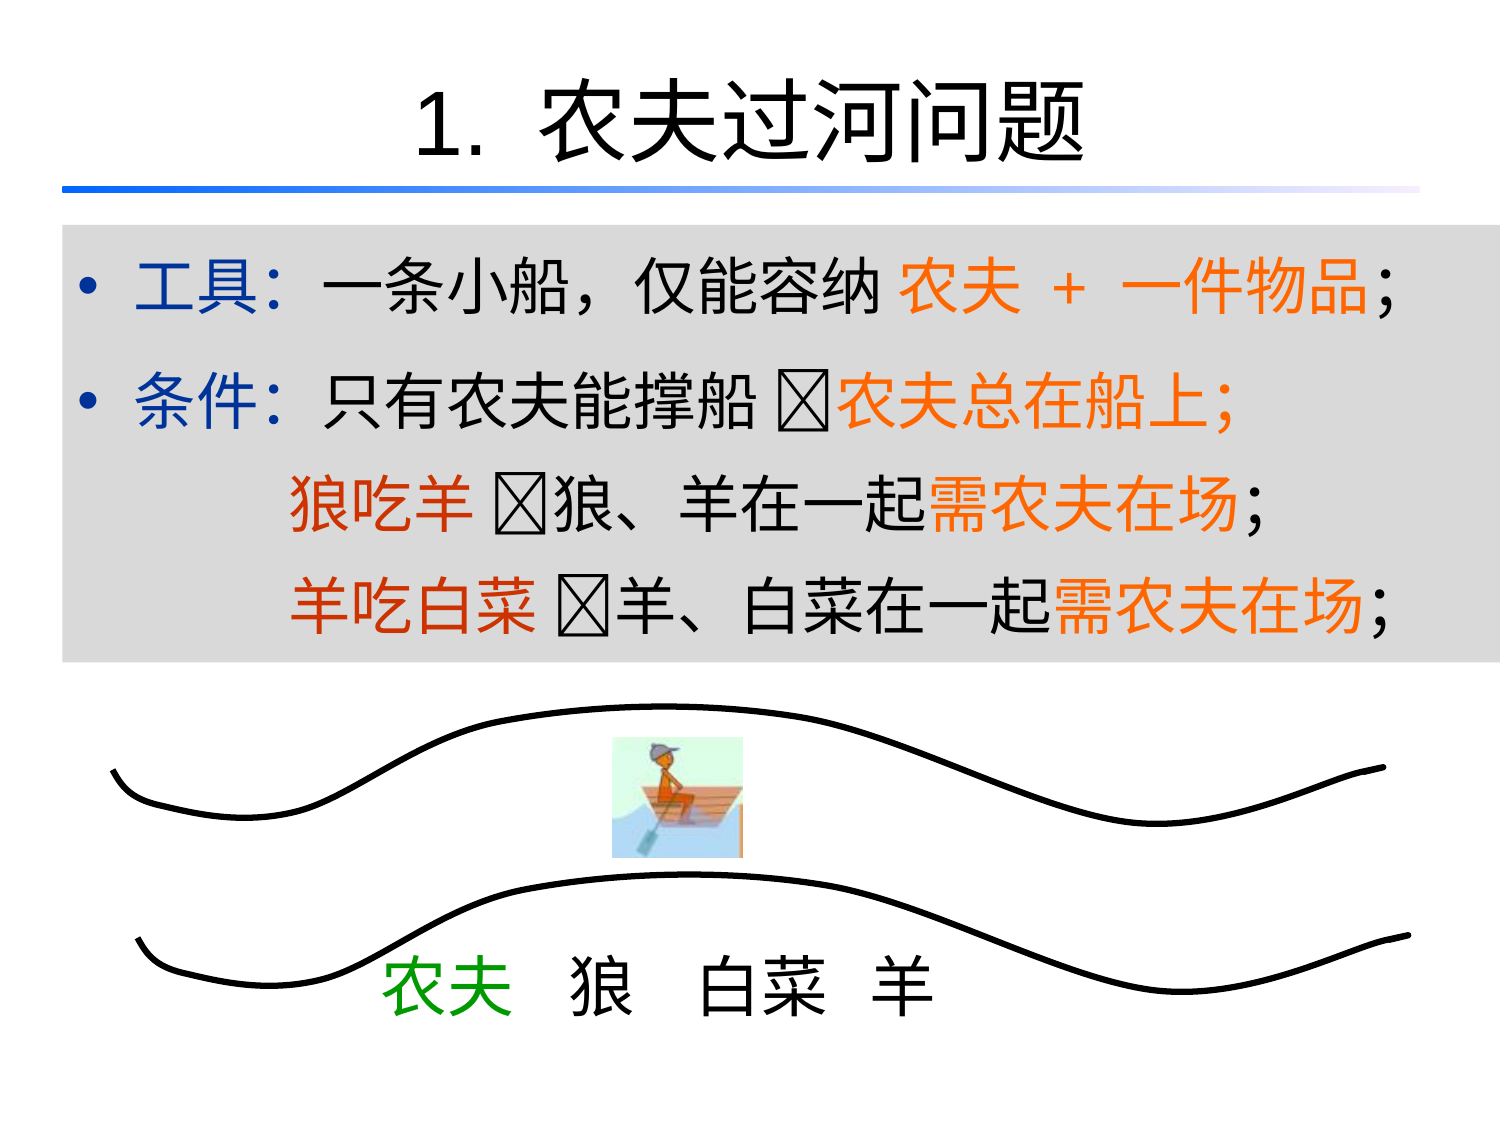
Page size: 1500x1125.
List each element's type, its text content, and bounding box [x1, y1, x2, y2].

text_box [112, 706, 1384, 824]
text_box 农夫 [336, 937, 523, 1050]
text_box 狼 [523, 937, 650, 1050]
text_box [137, 937, 336, 986]
text_box 羊 [850, 937, 1025, 1050]
picture [612, 737, 743, 858]
text_box [62, 186, 1421, 193]
title 1. 农夫过河问题 [74, 24, 1426, 213]
text_box [1025, 935, 1409, 992]
text_box 白菜 [650, 937, 850, 1050]
text_box 工具：一条小船，仅能容纳 农夫 + 一件物品； 条件：只有农夫能撑船 农夫总在船上； 狼吃羊 狼、羊在一起需农夫在场； 羊吃白菜 羊、白菜在一起需农夫在场； [62, 224, 1500, 663]
text_box [409, 874, 987, 937]
